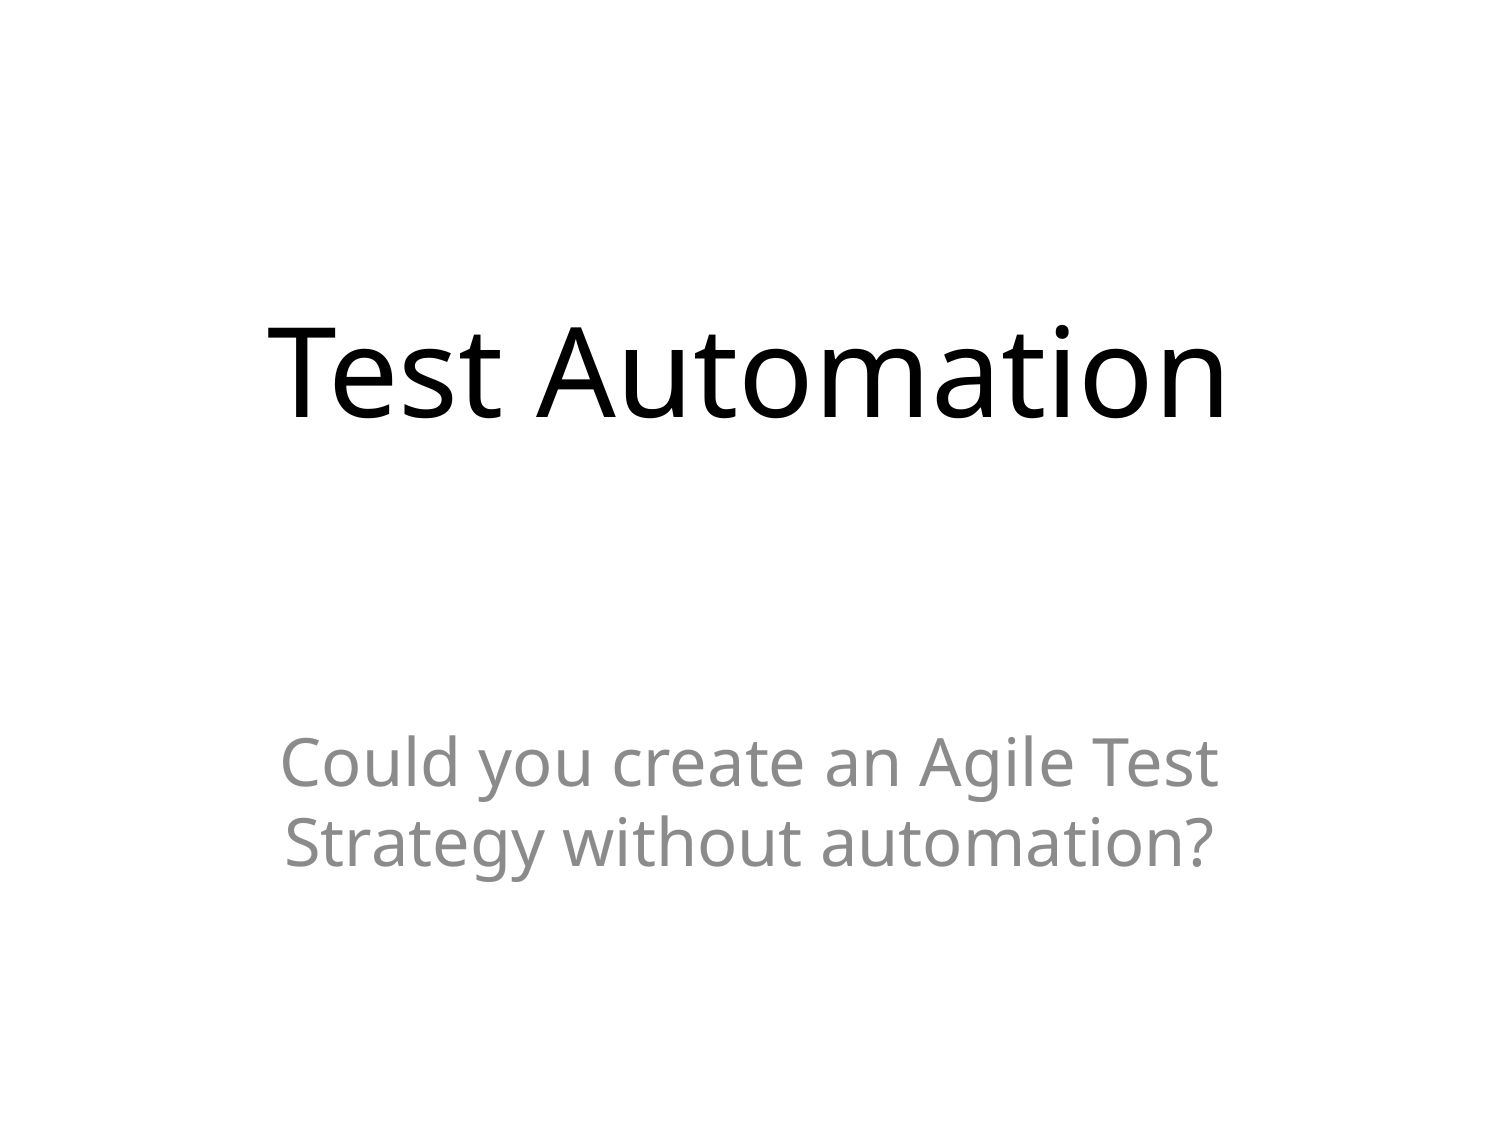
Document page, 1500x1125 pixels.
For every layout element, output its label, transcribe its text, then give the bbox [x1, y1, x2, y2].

subtitle Could you create an Agile Test Strategy without automation? [224, 711, 1276, 1000]
title Test Automation [112, 42, 1388, 693]
